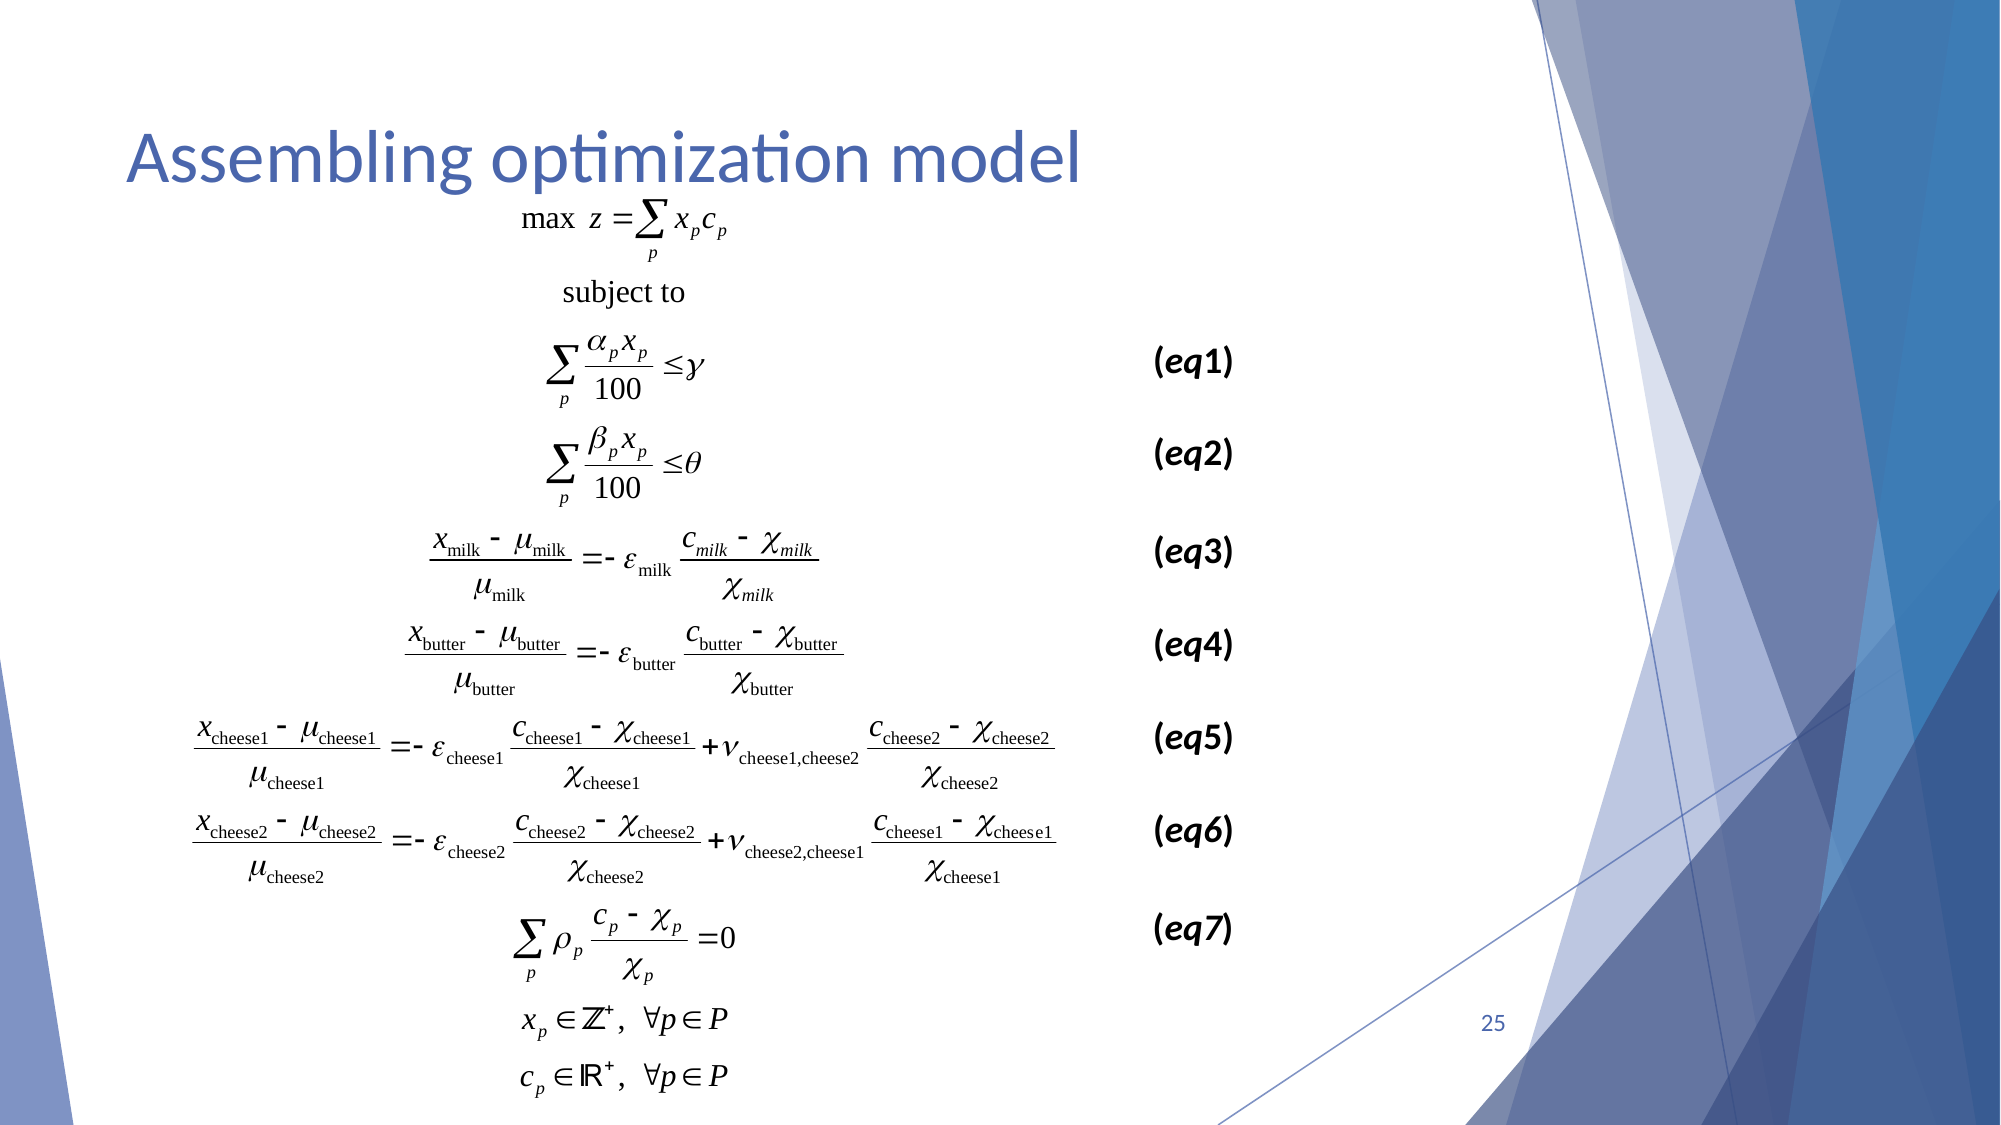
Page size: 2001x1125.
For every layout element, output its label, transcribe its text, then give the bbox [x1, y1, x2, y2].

slide_number 25 [1409, 991, 1522, 1051]
text_box (eq6) [1138, 797, 1266, 858]
text_box (eq2) [1138, 420, 1266, 481]
title Assembling optimization model [111, 99, 1522, 317]
text_box (eq1) [1138, 328, 1266, 388]
text_box (eq4) [1138, 611, 1266, 672]
text_box (eq5) [1138, 704, 1266, 765]
text_box (eq3) [1138, 518, 1266, 579]
text_box (eq7) [1137, 895, 1266, 956]
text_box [187, 194, 1062, 1107]
